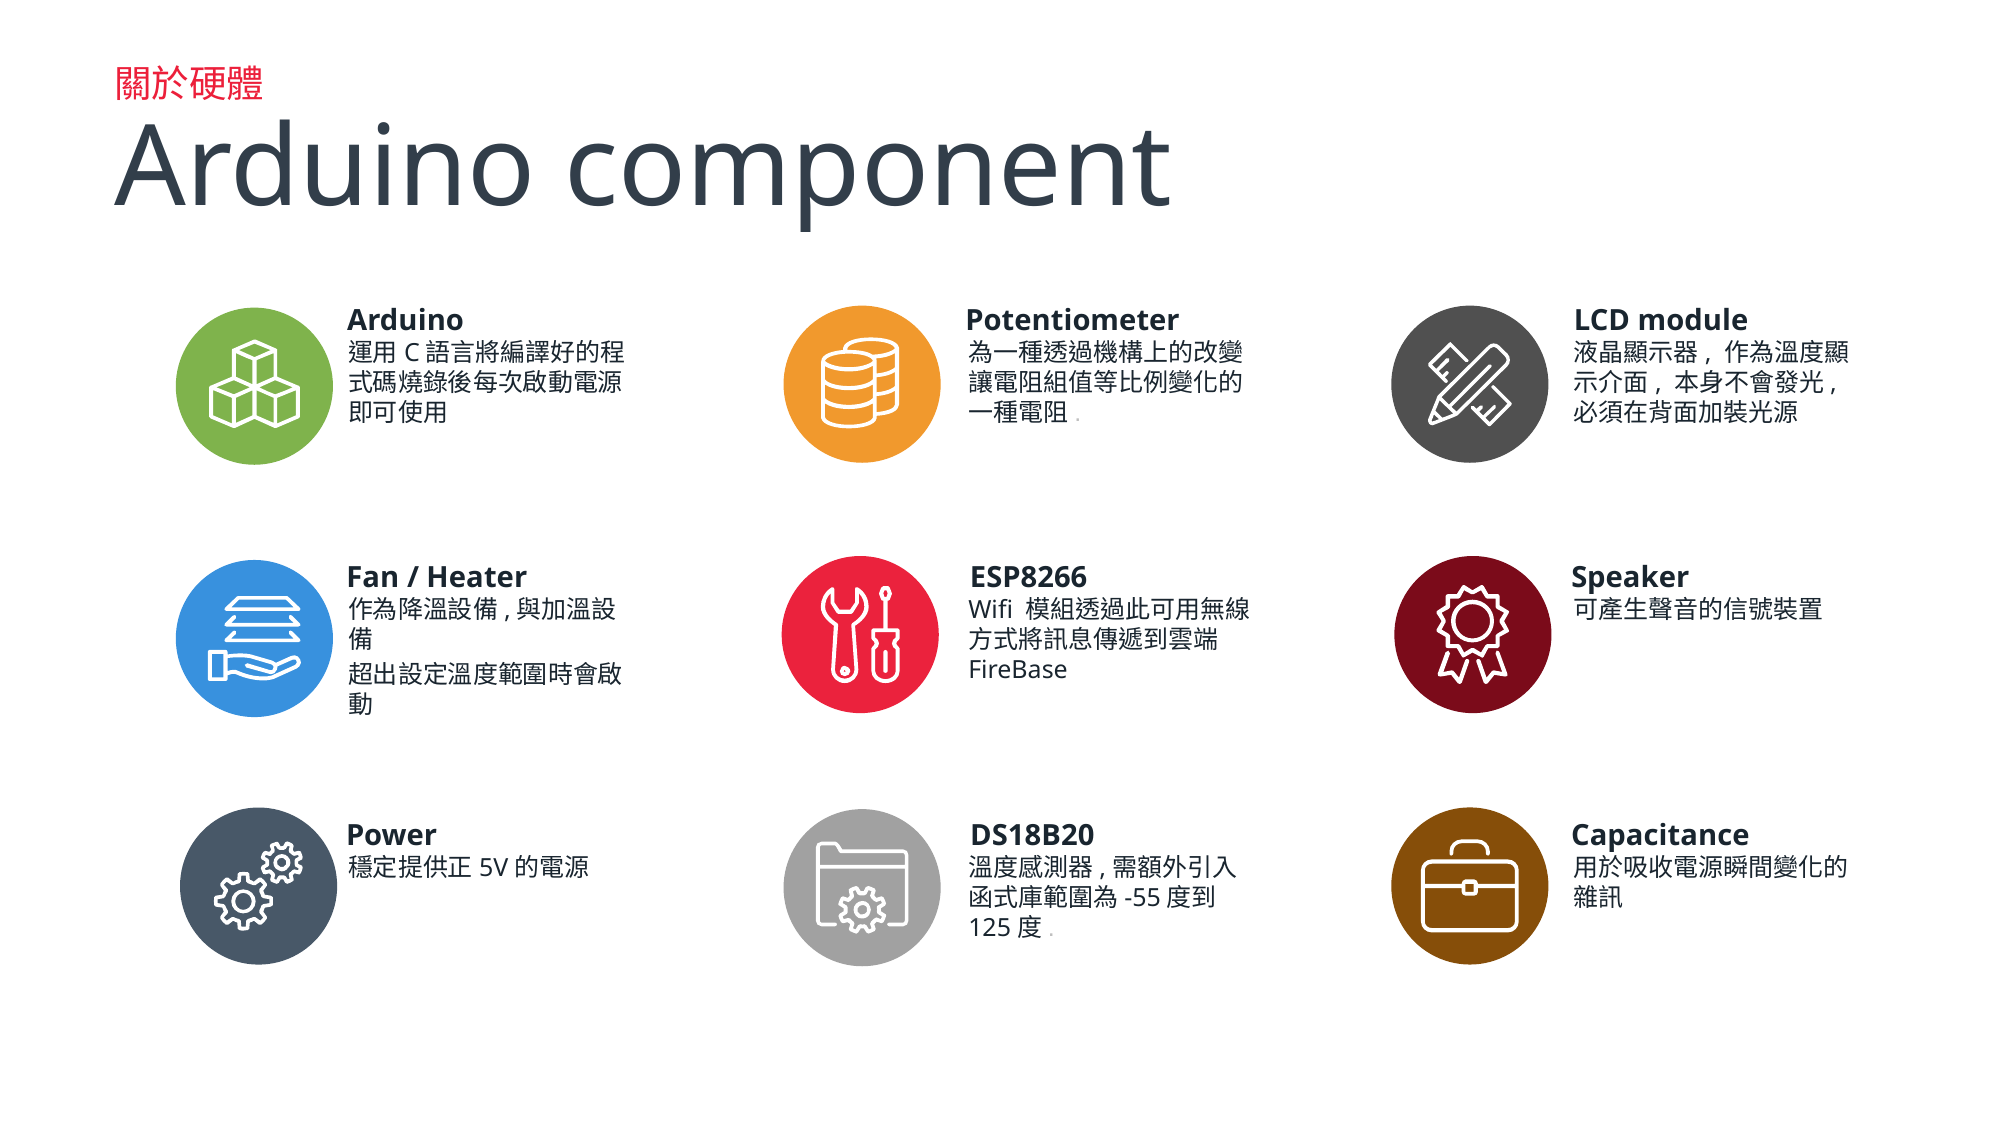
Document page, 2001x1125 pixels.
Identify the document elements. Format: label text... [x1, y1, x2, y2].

list 關於硬體 [99, 65, 1313, 107]
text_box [1394, 537, 1876, 714]
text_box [783, 795, 1270, 967]
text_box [1391, 279, 1876, 463]
title Arduino component [99, 83, 1876, 255]
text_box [781, 537, 1271, 714]
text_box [175, 537, 650, 718]
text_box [1391, 795, 1876, 965]
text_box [175, 280, 650, 465]
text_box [783, 279, 1270, 463]
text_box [179, 795, 650, 965]
